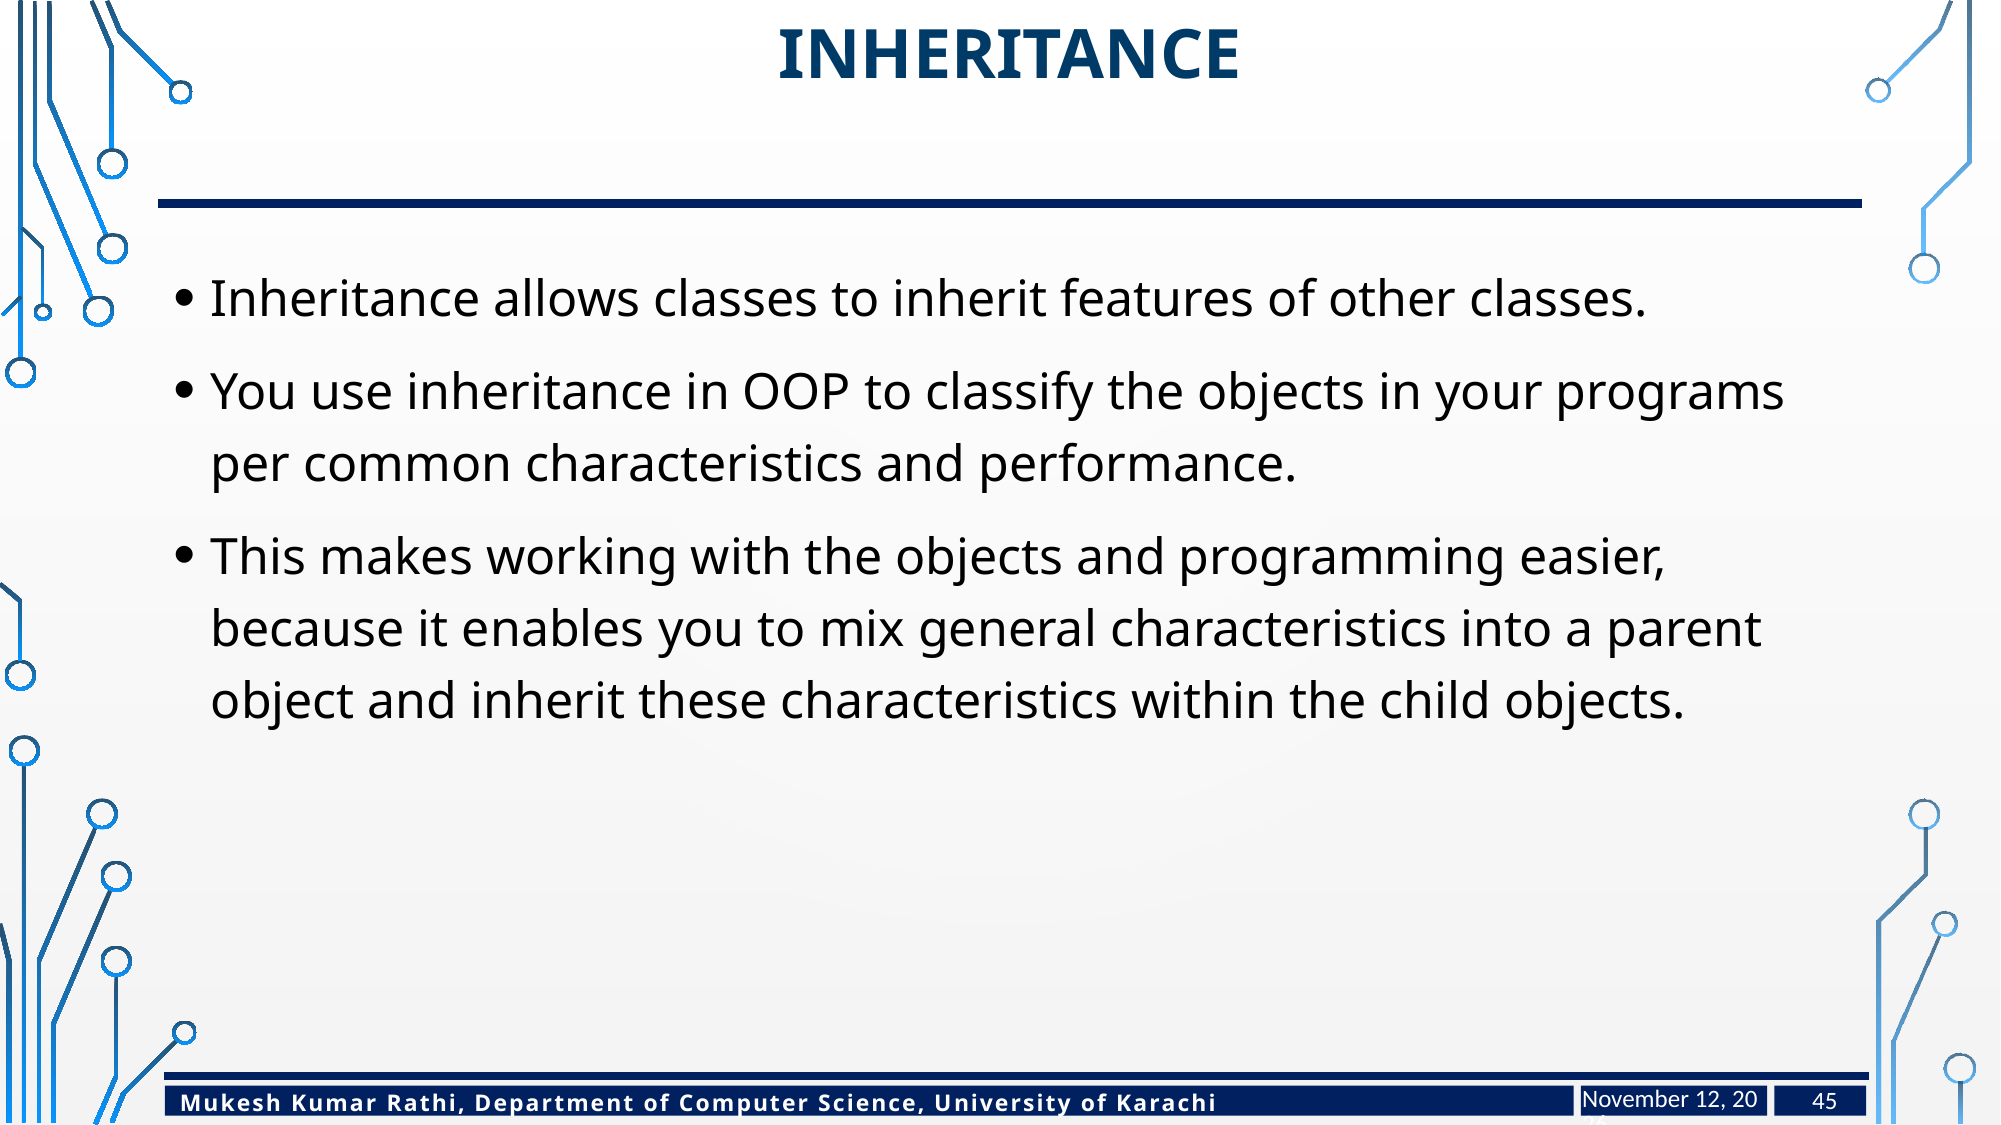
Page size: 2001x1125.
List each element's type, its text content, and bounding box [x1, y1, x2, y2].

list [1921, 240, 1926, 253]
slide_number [1582, 1080, 1764, 1115]
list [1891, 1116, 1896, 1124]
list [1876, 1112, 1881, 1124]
title Inheritance [158, 11, 1863, 184]
list Inheritance allows classes to inherit features of other classes. You use inheritance in OOP to classify the objects in your programs per common characteristics and performance. This makes working with the objects and programming easier, because it enables you to mix general characteristics into a parent object and inherit these characteristics within the child objects. [158, 246, 1863, 1058]
slide_number 45 [1778, 1083, 1871, 1115]
